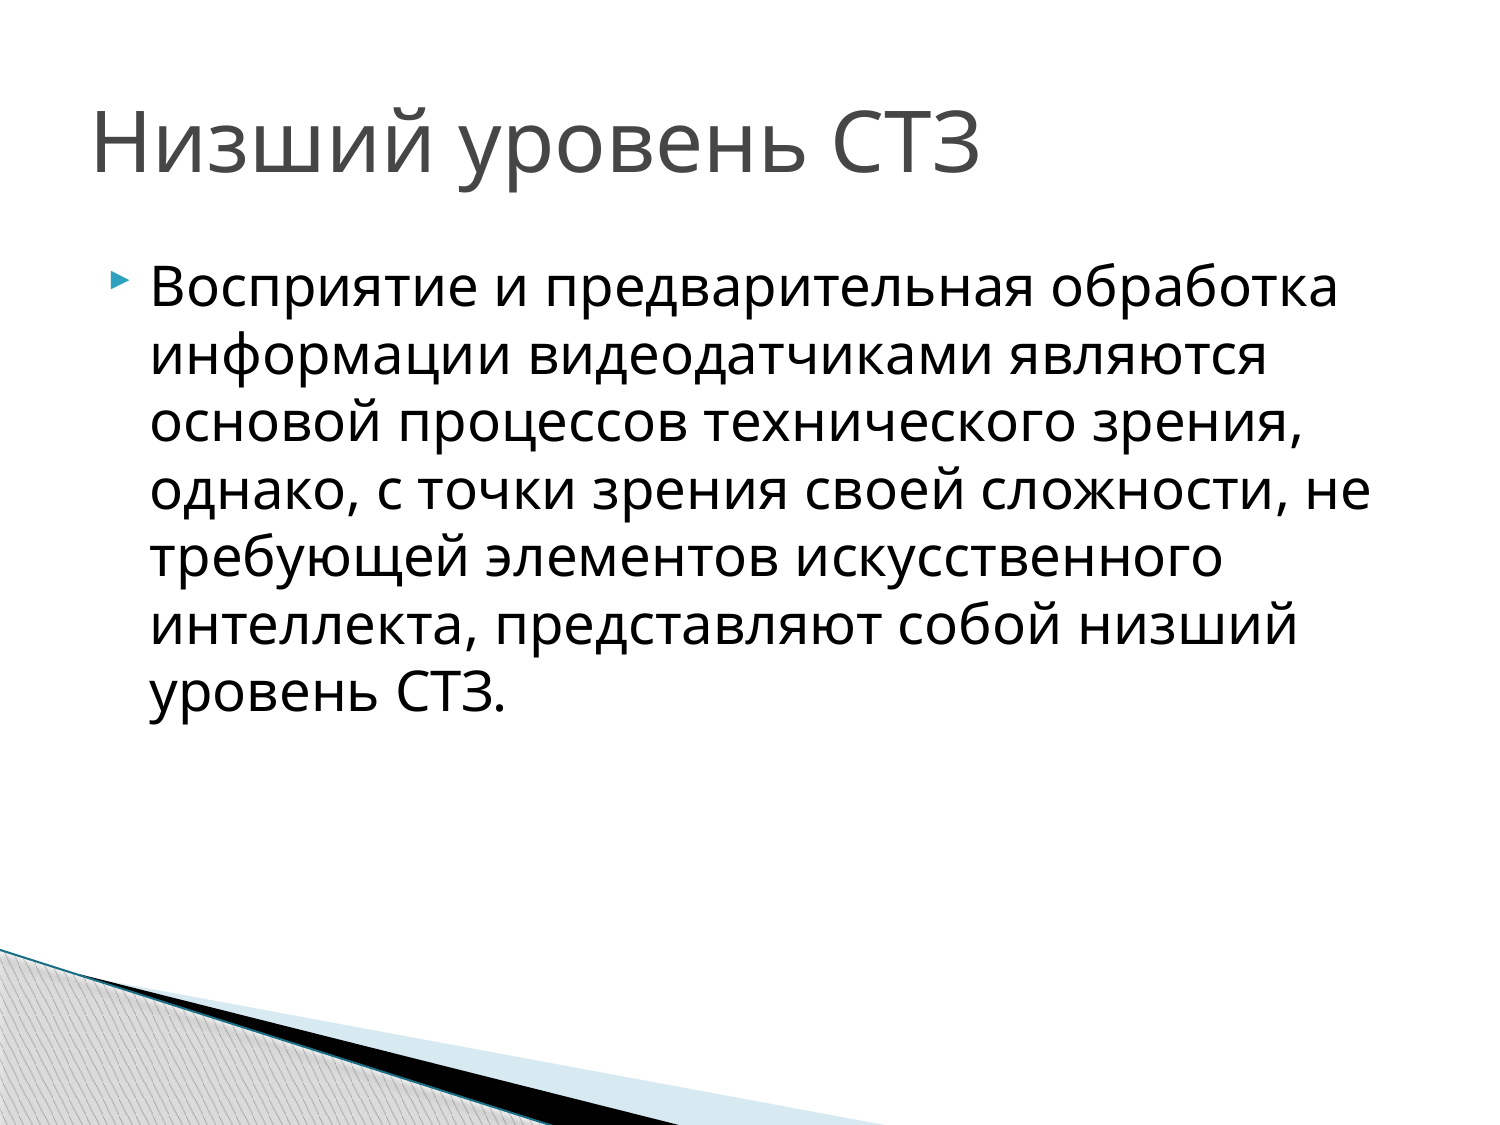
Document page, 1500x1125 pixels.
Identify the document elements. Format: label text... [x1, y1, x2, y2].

list Восприятие и предварительная обработка информации видеодатчиками являются основой процессов технического зрения, однако, с точки зрения своей сложности, не требующей элементов искусственного интеллекта, представляют собой низший уровень СТЗ. [75, 243, 1425, 986]
title Низший уровень СТЗ [75, 45, 1425, 233]
